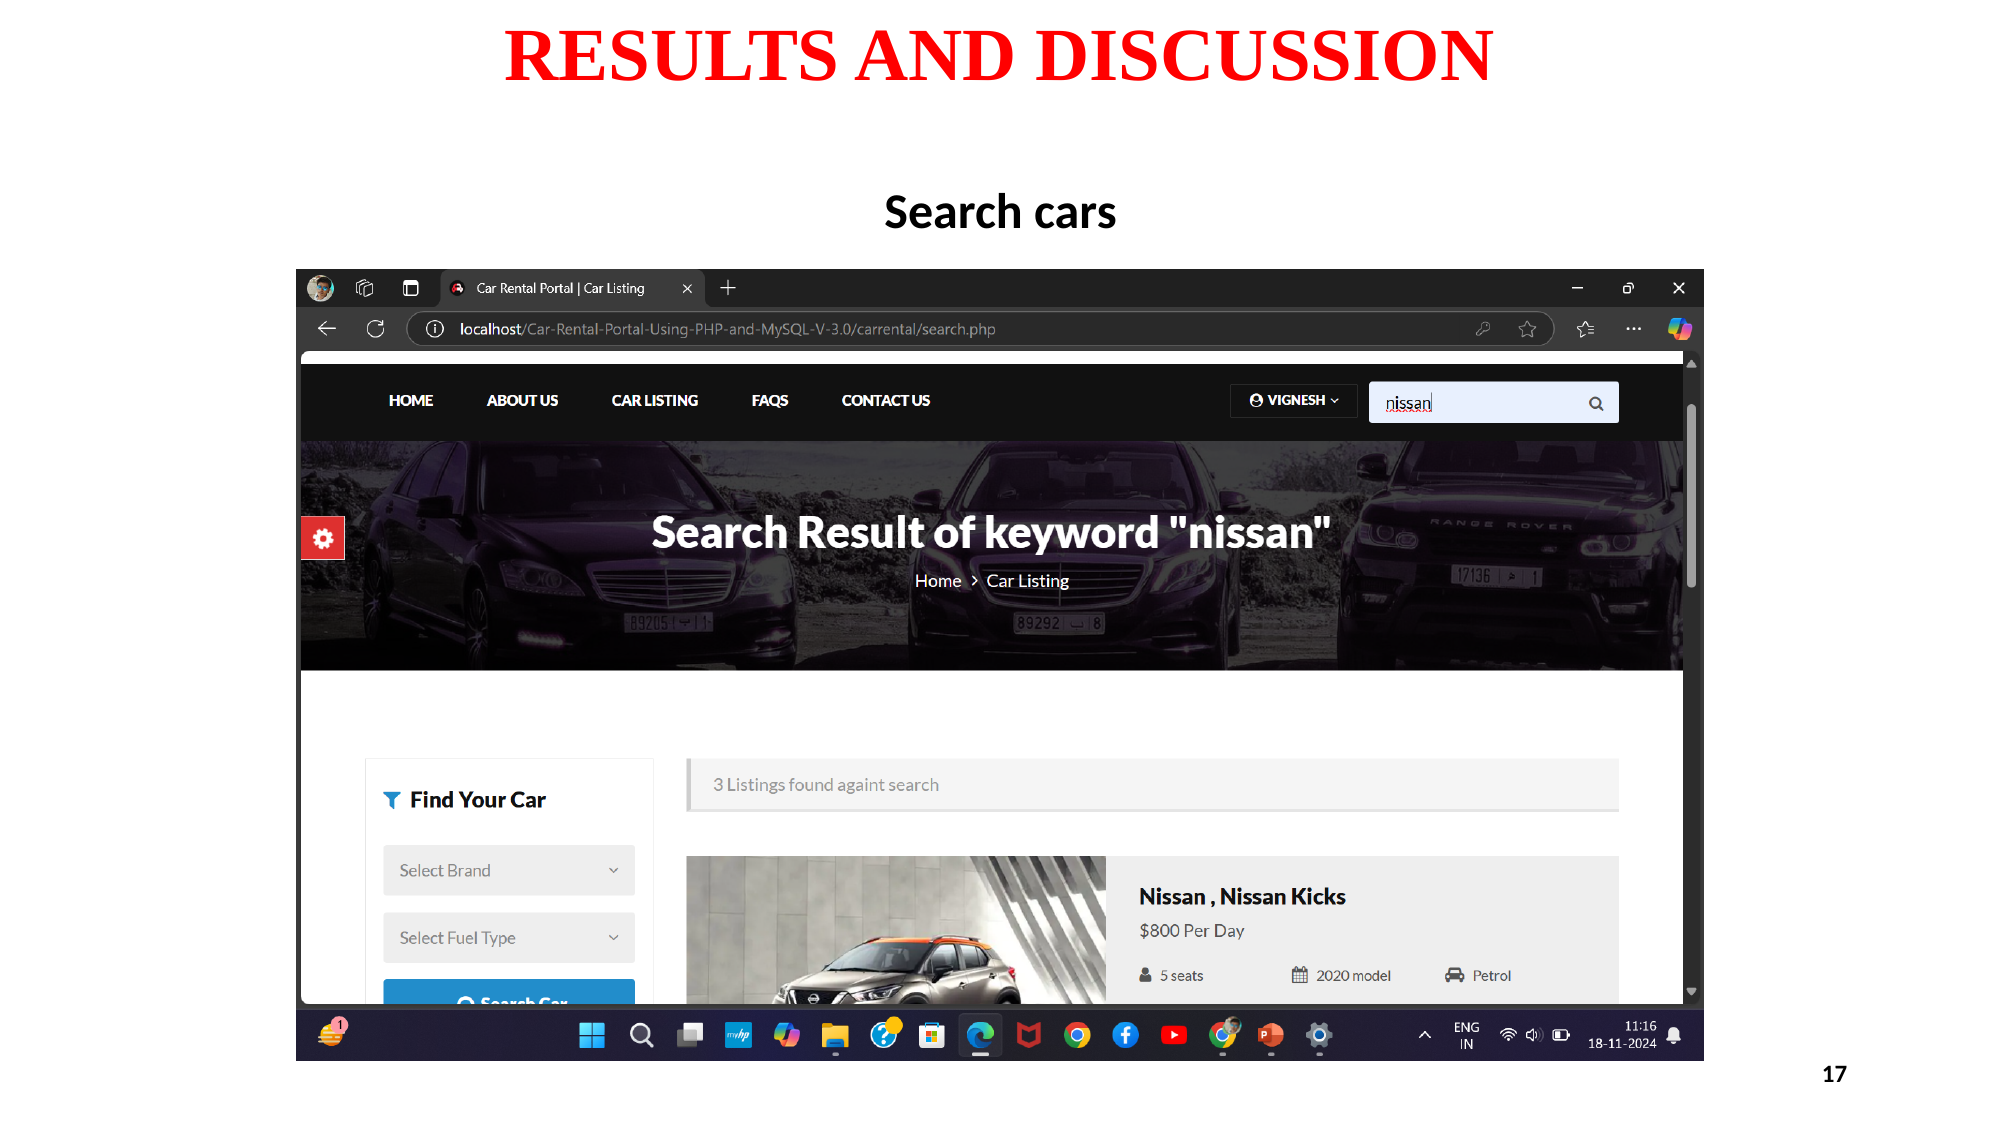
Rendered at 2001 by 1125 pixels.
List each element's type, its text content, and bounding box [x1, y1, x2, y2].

slide_number 17 [1412, 1042, 1863, 1103]
text_box Search cars [869, 171, 1177, 269]
picture [296, 269, 1704, 1061]
title RESULTS AND DISCUSSION [0, 0, 2000, 112]
